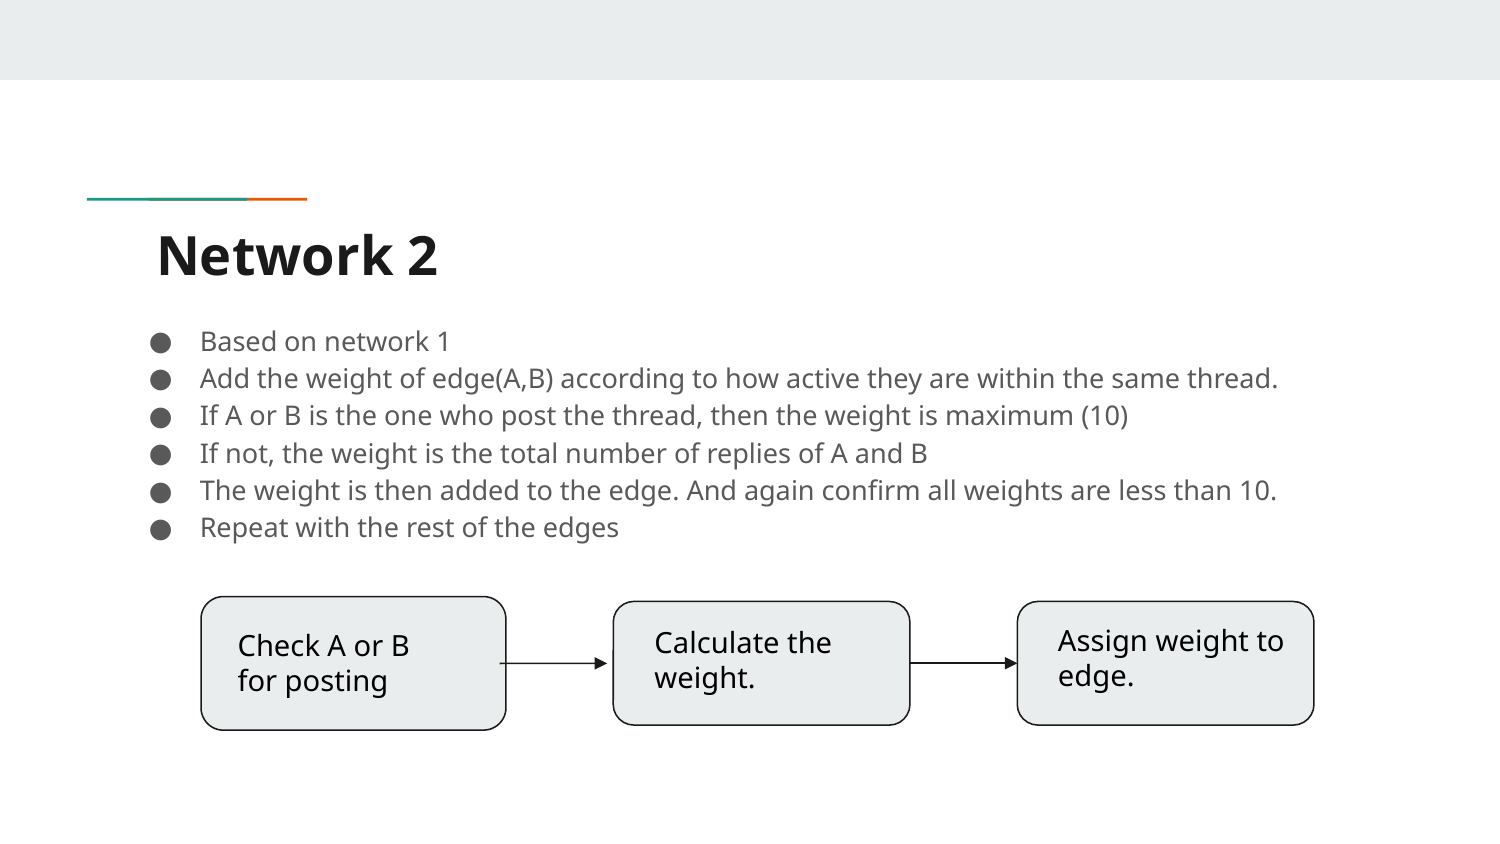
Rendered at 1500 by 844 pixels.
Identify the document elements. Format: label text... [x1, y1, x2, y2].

list Based on network 1 Add the weight of edge(A,B) according to how active they are within the same thread. If A or B is the one who post the thread, then the weight is maximum (10) If not, the weight is the total number of replies of A and B The weight is then added to the edge. And again confirm all weights are less than 10. Repeat with the rest of the edges [109, 304, 1372, 497]
text_box Calculate the weight. [639, 609, 878, 697]
text_box Assign weight to edge. [1042, 606, 1303, 720]
title Network 2 [141, 205, 1403, 294]
text_box [1017, 601, 1314, 726]
text_box Check A or B for posting [222, 612, 468, 715]
text_box [201, 596, 506, 731]
text_box [613, 601, 910, 726]
text_box [638, 612, 885, 715]
